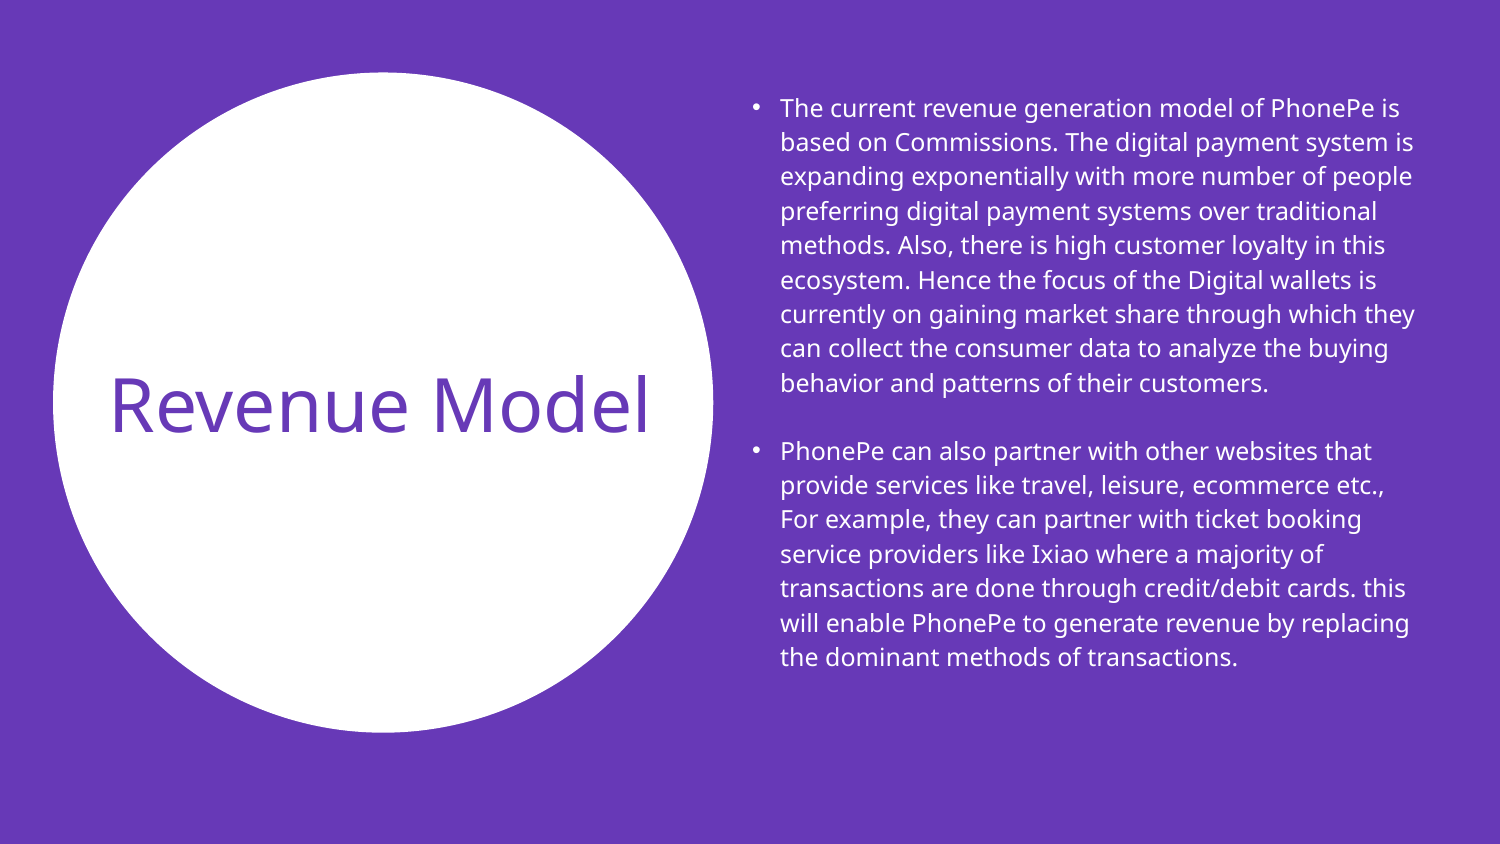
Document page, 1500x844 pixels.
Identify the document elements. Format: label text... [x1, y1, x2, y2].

title Revenue Model [62, 317, 699, 488]
text_box [64, 72, 714, 733]
text_box [53, 326, 62, 479]
subtitle The current revenue generation model of PhonePe is based on Commissions. The digital payment system is expanding exponentially with more number of people preferring digital payment systems over traditional methods. Also, there is high customer loyalty in this ecosystem. Hence the focus of the Digital wallets is currently on gaining market share through which they can collect the consumer data to analyze the buying behavior and patterns of their customers. PhonePe can also partner with other websites that provide services like travel, leisure, ecommerce etc., For example, they can partner with ticket booking service providers like Ixiao where a majority of transactions are done through credit/debit cards. this will enable PhonePe to generate revenue by replacing the dominant methods of transactions. [737, 72, 1438, 803]
